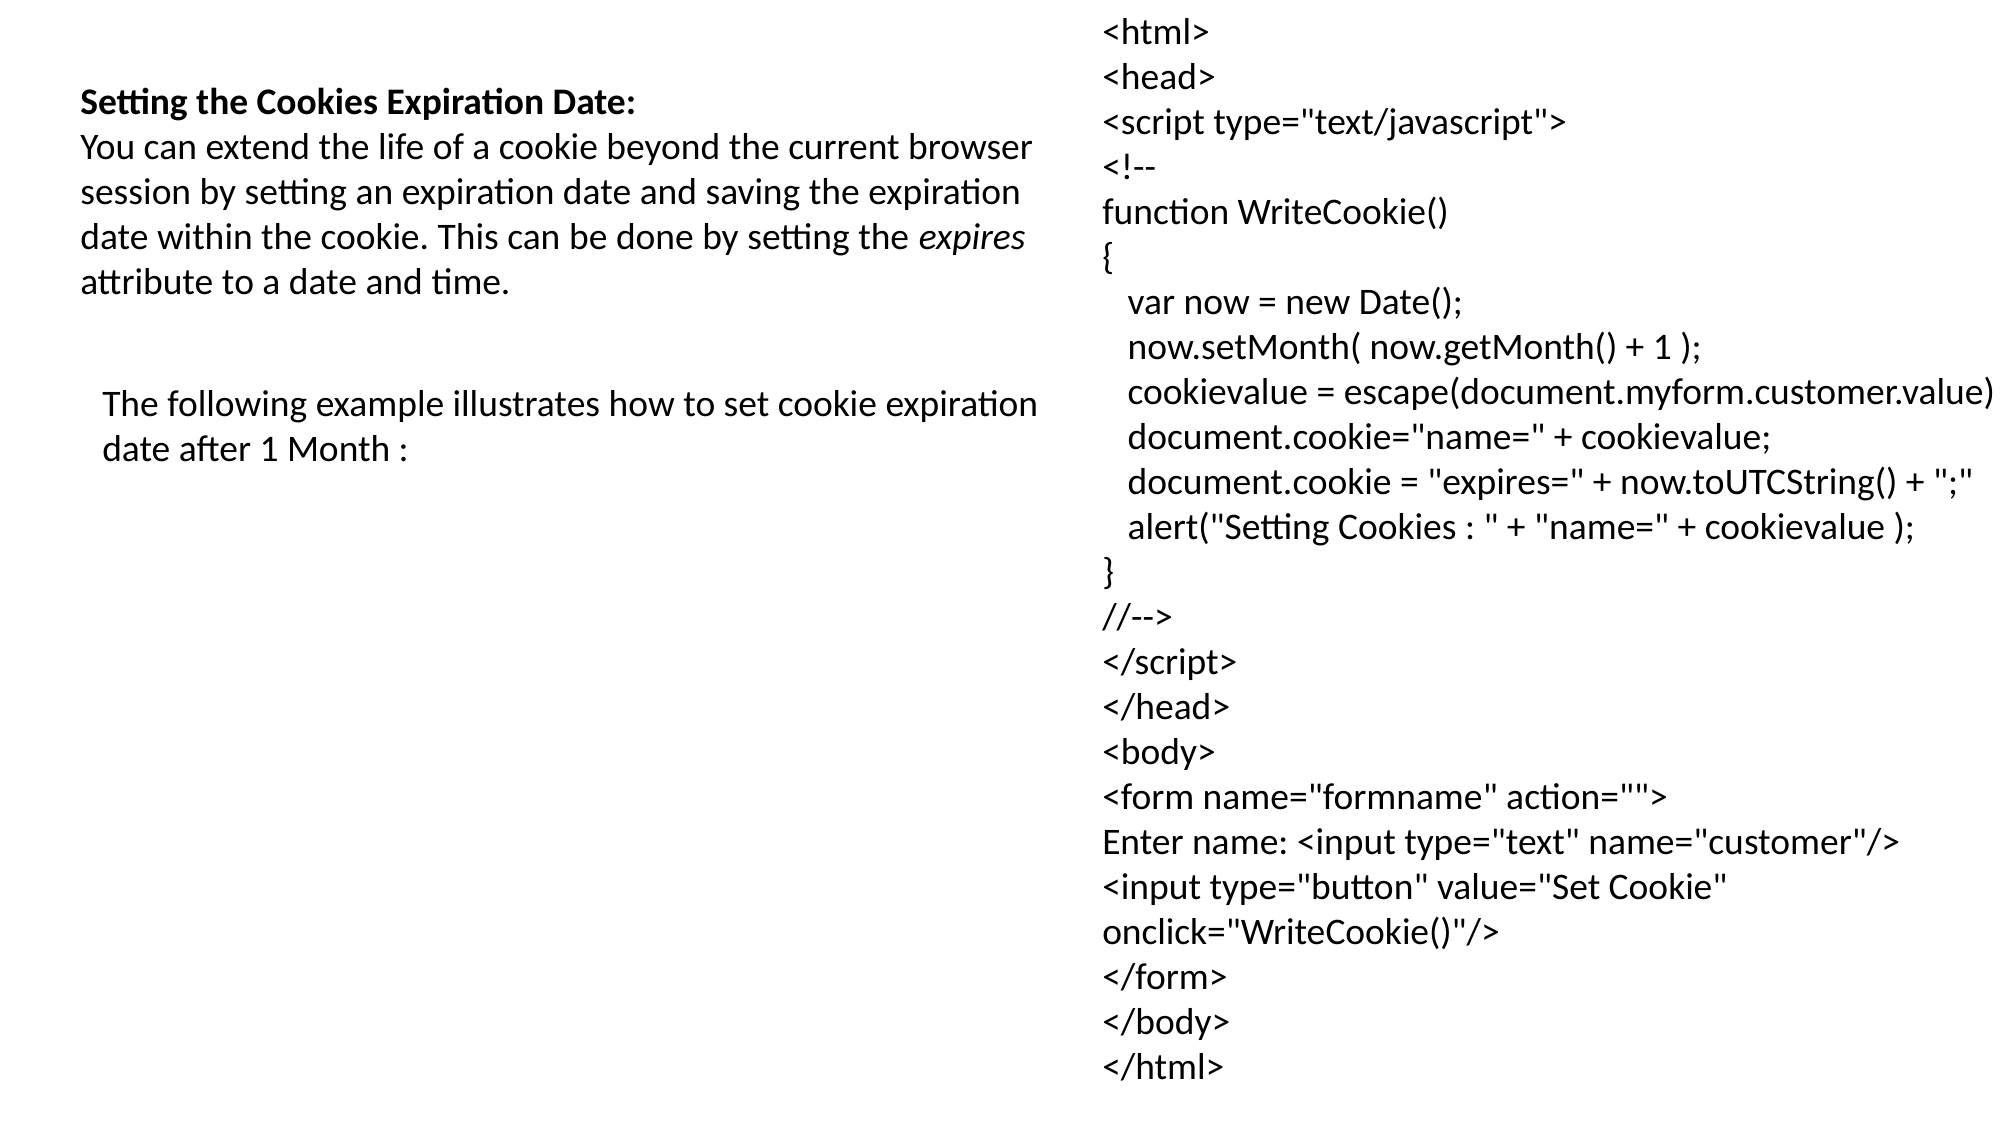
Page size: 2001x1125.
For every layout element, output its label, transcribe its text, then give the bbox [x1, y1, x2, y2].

text_box Setting the Cookies Expiration Date: You can extend the life of a cookie beyond the current browser session by setting an expiration date and saving the expiration date within the cookie. This can be done by setting the expires attribute to a date and time. [65, 69, 1066, 310]
text_box <html> <head> <script type="text/javascript"> <!-- function WriteCookie() { var now = new Date(); now.setMonth( now.getMonth() + 1 ); cookievalue = escape(document.myform.customer.value) + ";" document.cookie="name=" + cookievalue; document.cookie = "expires=" + now.toUTCString() + ";" alert("Setting Cookies : " + "name=" + cookievalue ); } //--> </script> </head> <body> <form name="formname" action=""> Enter name: <input type="text" name="customer"/> <input type="button" value="Set Cookie" onclick="WriteCookie()"/> </form> </body> </html> [1087, 0, 2000, 1095]
text_box The following example illustrates how to set cookie expiration date after 1 Month : [87, 371, 1088, 477]
